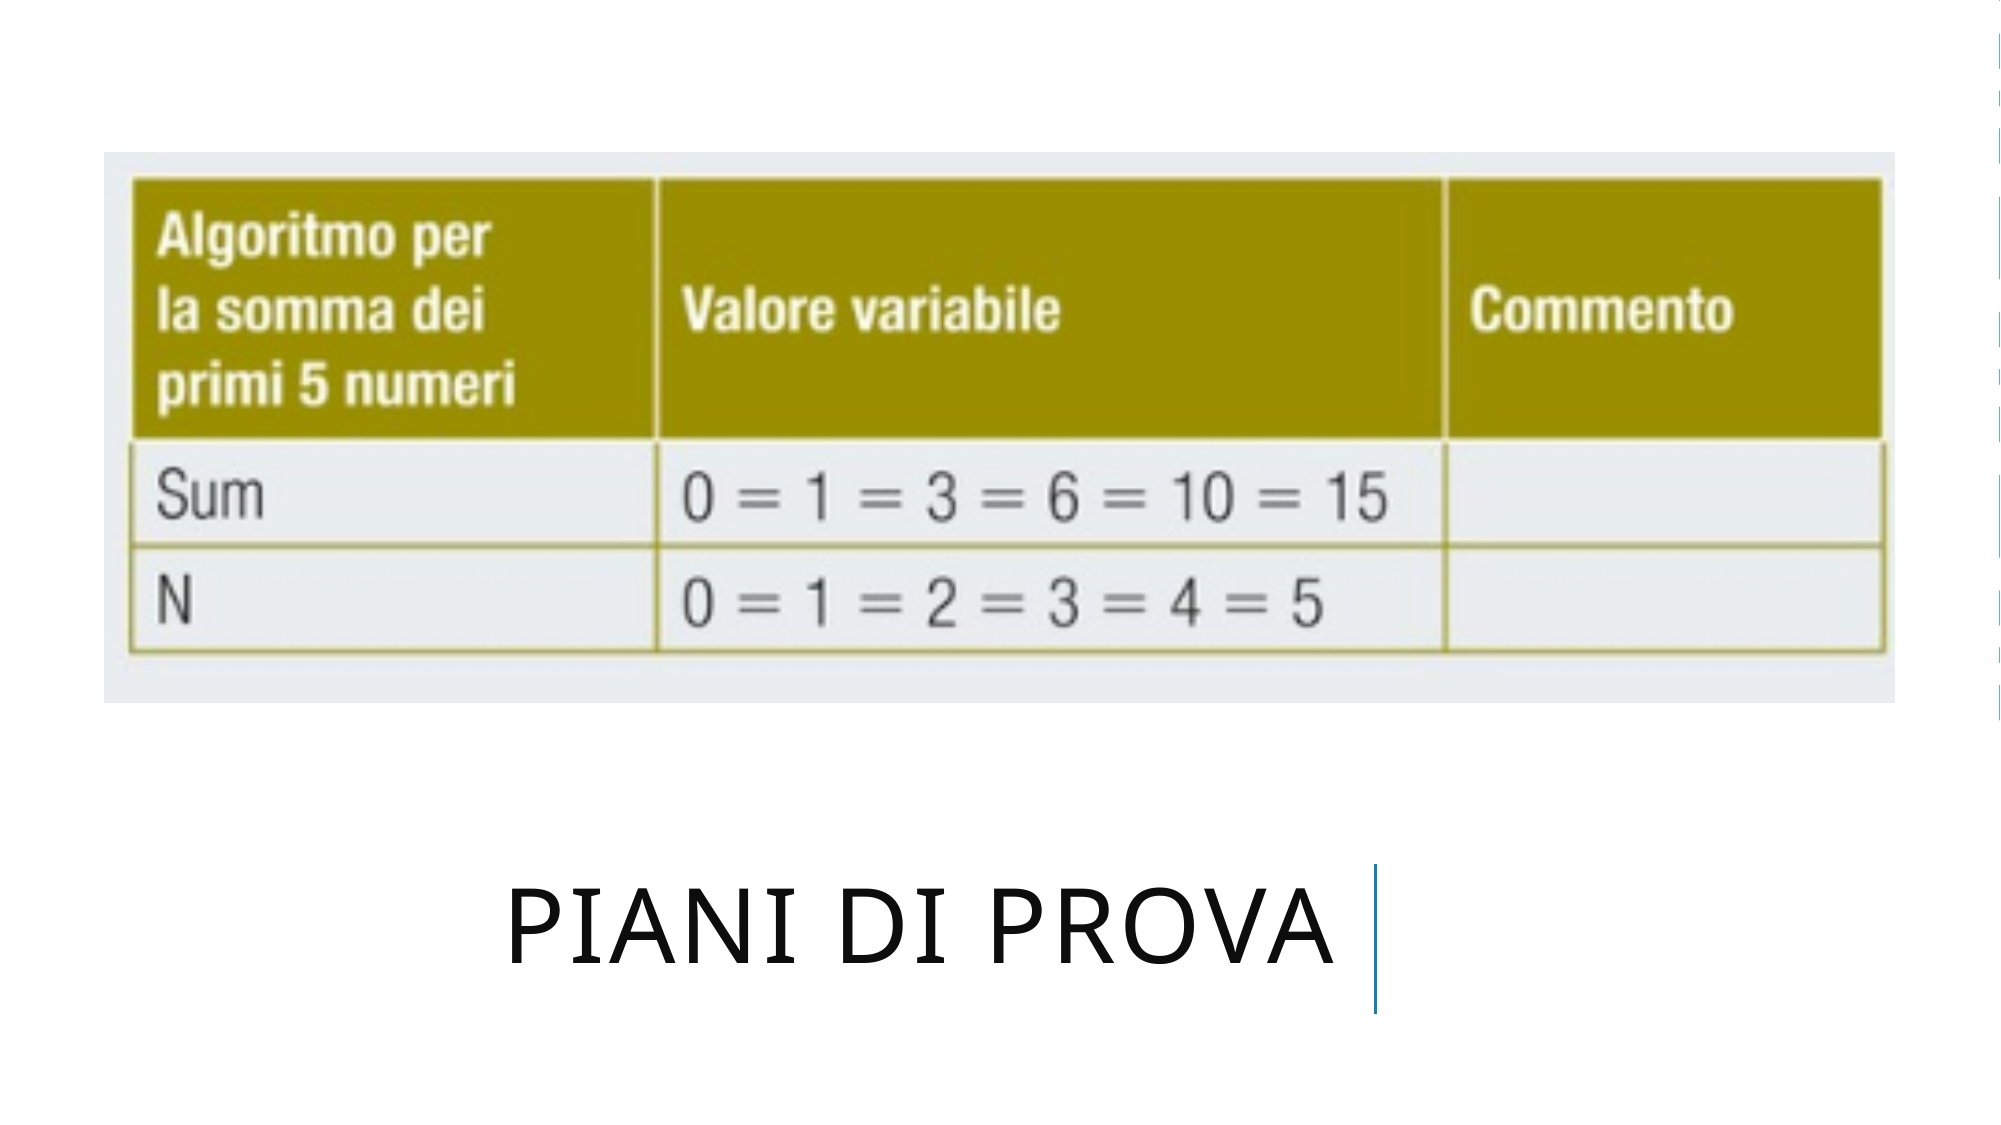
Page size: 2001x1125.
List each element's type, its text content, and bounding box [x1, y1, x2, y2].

text_box [0, 0, 2000, 751]
picture [103, 151, 1896, 704]
title Piani di prova [75, 813, 1350, 1054]
